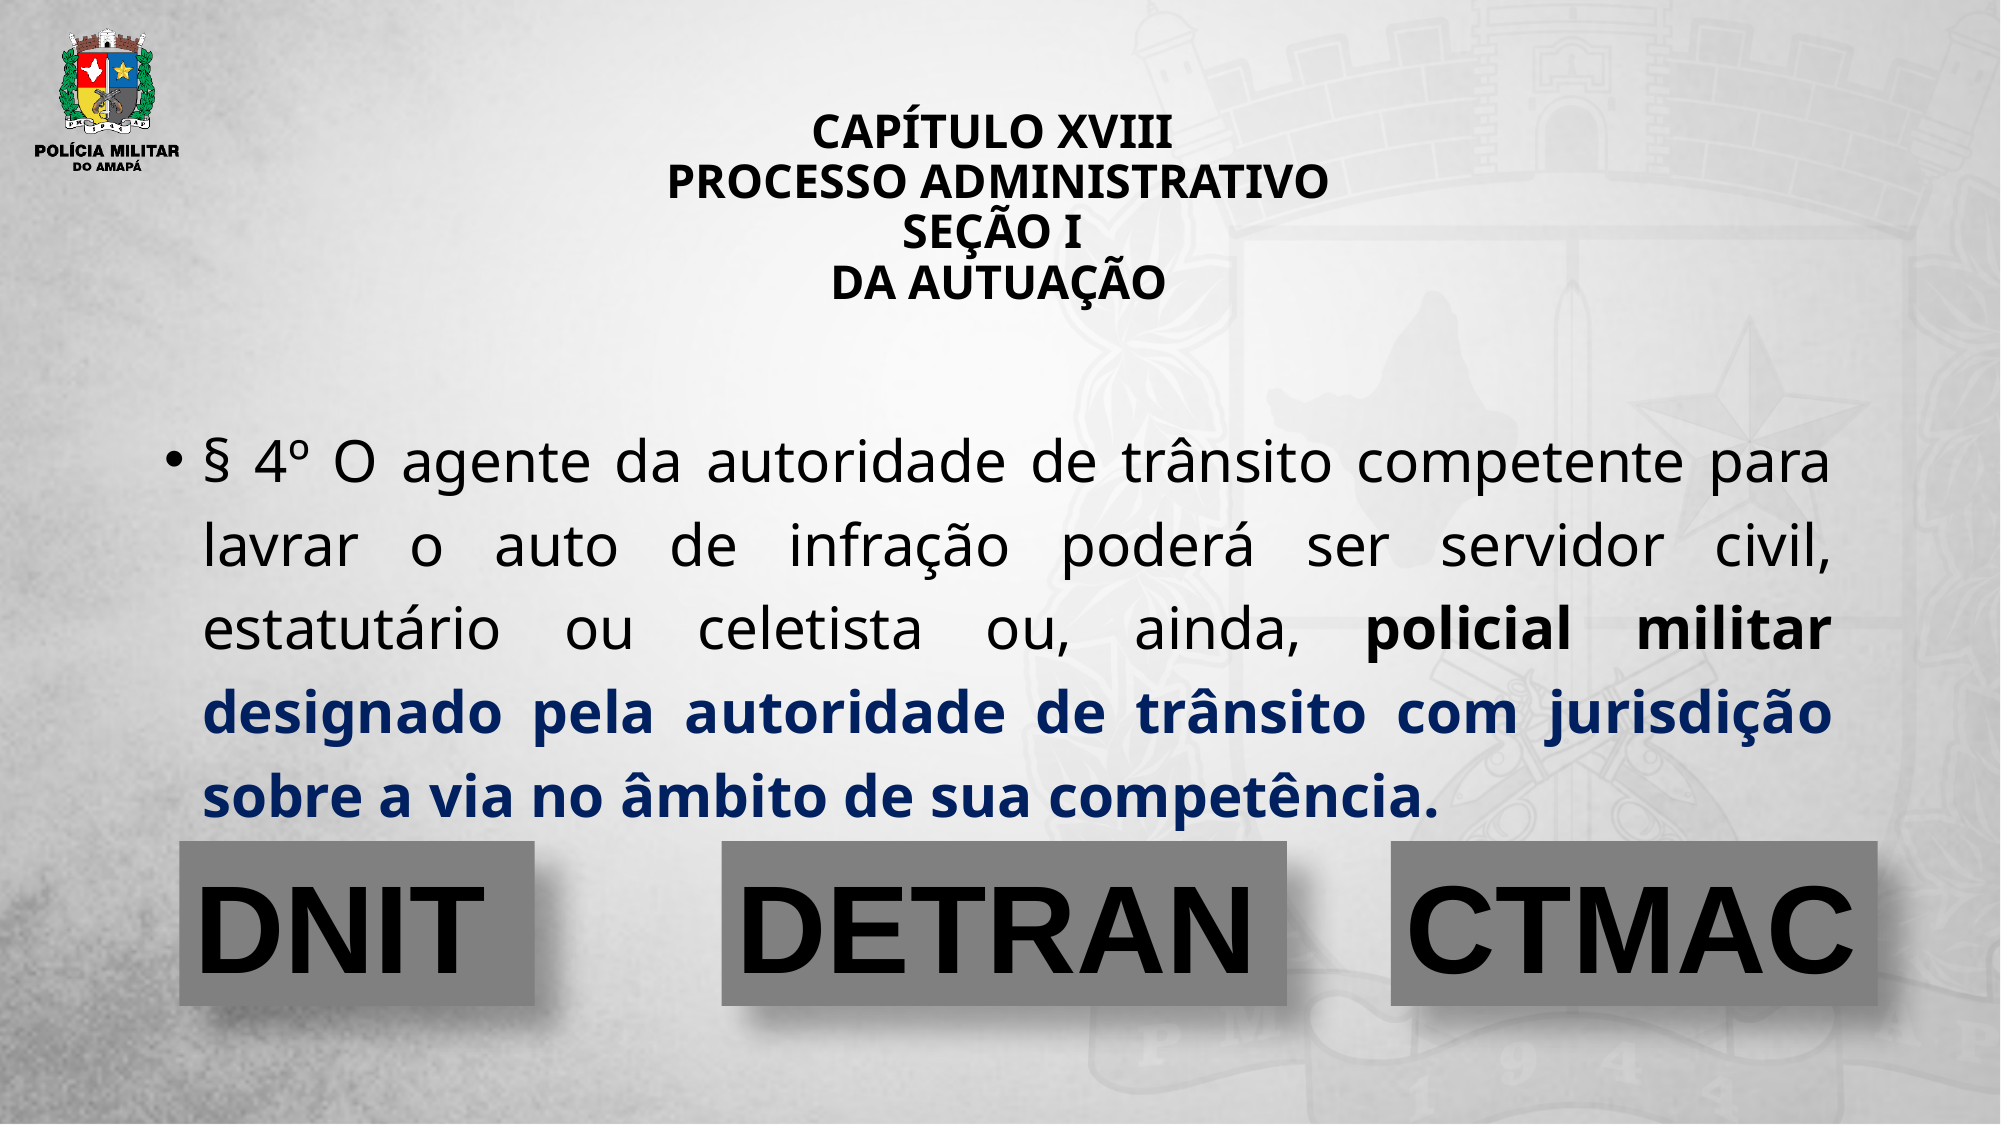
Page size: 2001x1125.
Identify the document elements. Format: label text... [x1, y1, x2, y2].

picture [0, 0, 2001, 1125]
text_box DNIT [179, 841, 535, 1006]
title CAPÍTULO XVIII PROCESSO ADMINISTRATIVO Seção I Da Autuação [149, 99, 1849, 318]
text_box DETRAN [721, 841, 1287, 1006]
text_box CTMAC [1390, 841, 1878, 1006]
list § 4º O agente da autoridade de trânsito competente para lavrar o auto de infração poderá ser servidor civil, estatutário ou celetista ou, ainda, policial militar designado pela autoridade de trânsito com jurisdição sobre a via no âmbito de sua competência. [149, 402, 1849, 1009]
